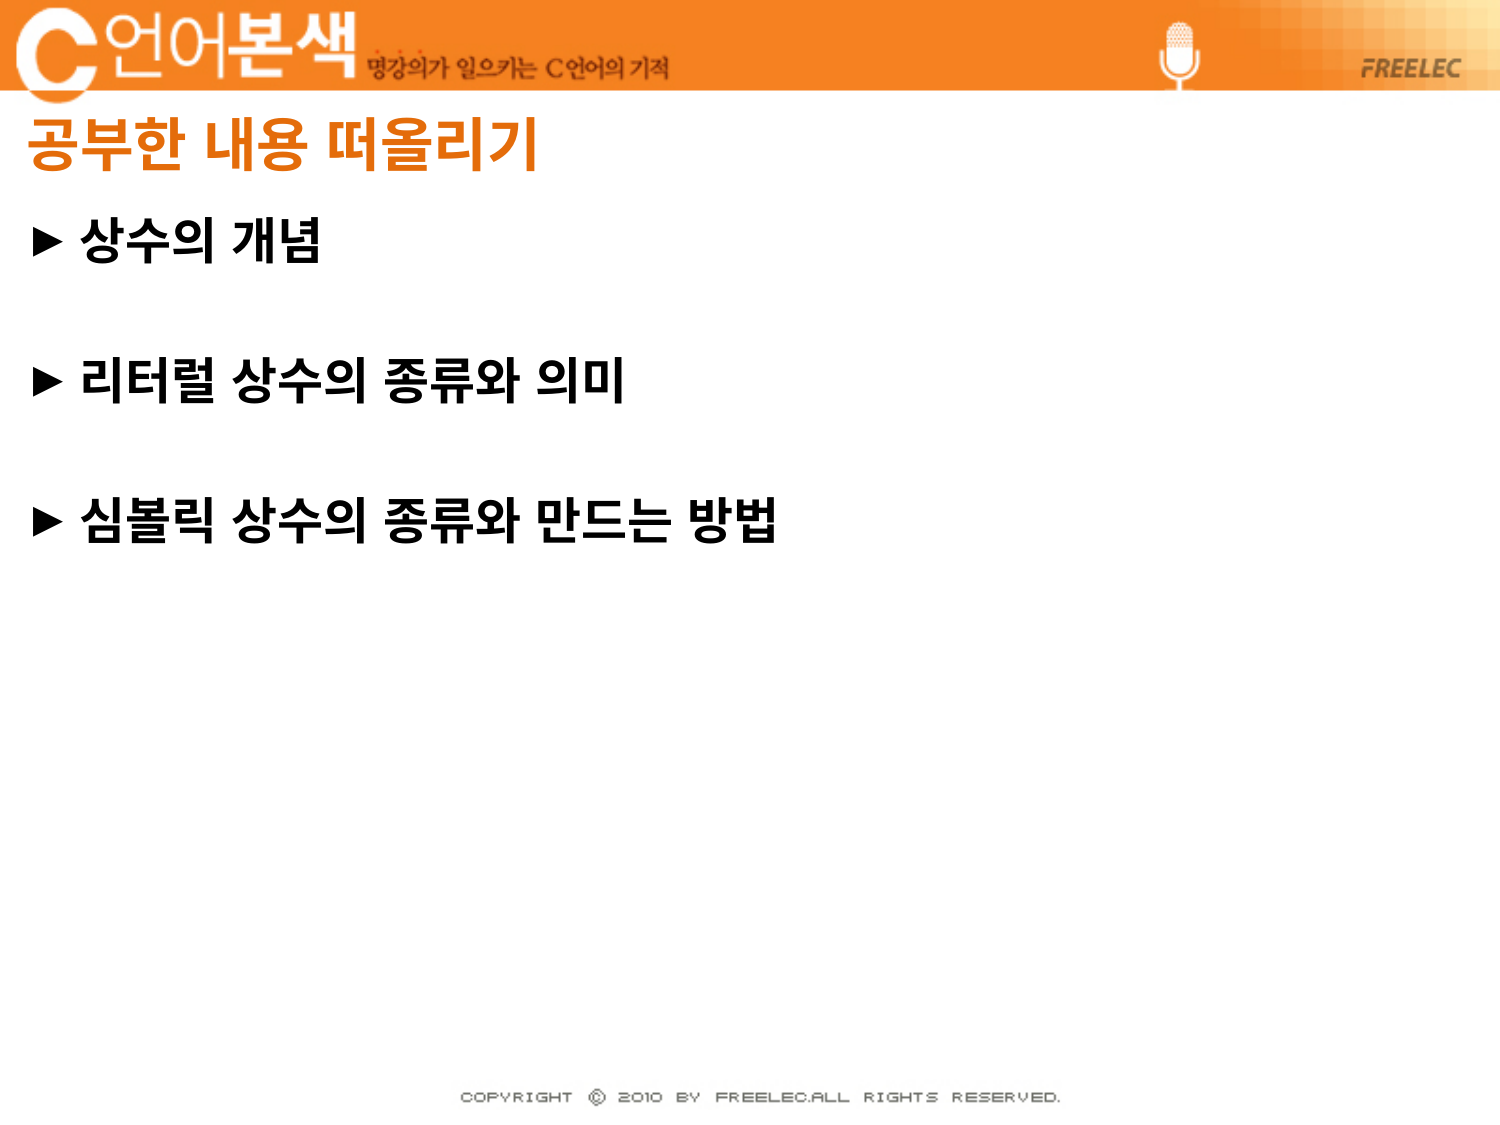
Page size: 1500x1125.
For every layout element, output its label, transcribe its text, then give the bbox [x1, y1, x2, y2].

list 상수의 개념 리터럴 상수의 종류와 의미 심볼릭 상수의 종류와 만드는 방법 [8, 201, 1500, 1079]
title 공부한 내용 떠올리기 [11, 107, 1500, 178]
picture [0, 0, 1500, 1125]
